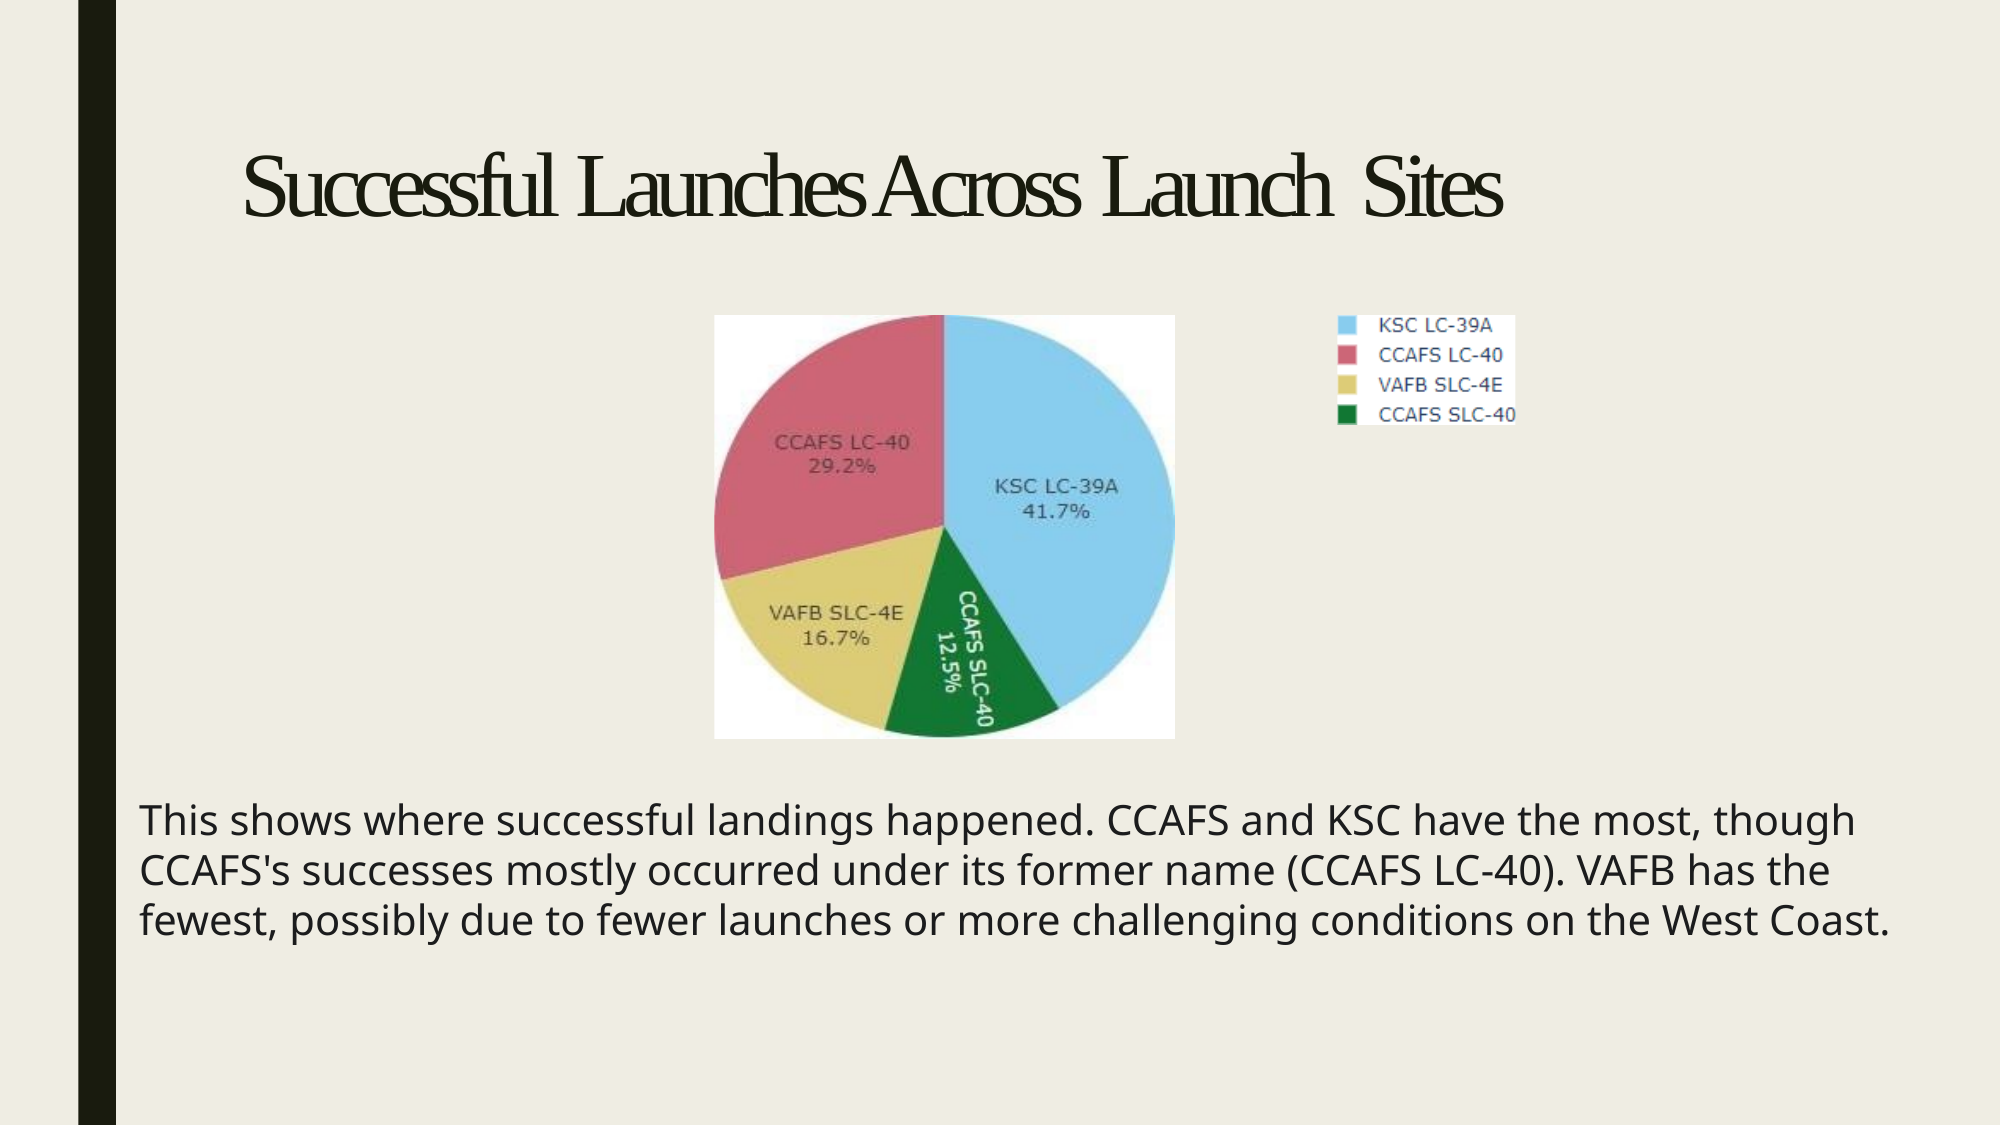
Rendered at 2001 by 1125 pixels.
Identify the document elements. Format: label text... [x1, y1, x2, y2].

text_box This shows where successful landings happened. CCAFS and KSC have the most, though CCAFS's successes mostly occurred under its former name (CCAFS LC-40). VAFB has the fewest, possibly due to fewer launches or more challenging conditions on the West Coast. [139, 786, 1903, 944]
text_box [1337, 315, 1516, 425]
title Successful Launches Across Launch Sites [212, 22, 2000, 314]
text_box [714, 315, 1175, 739]
